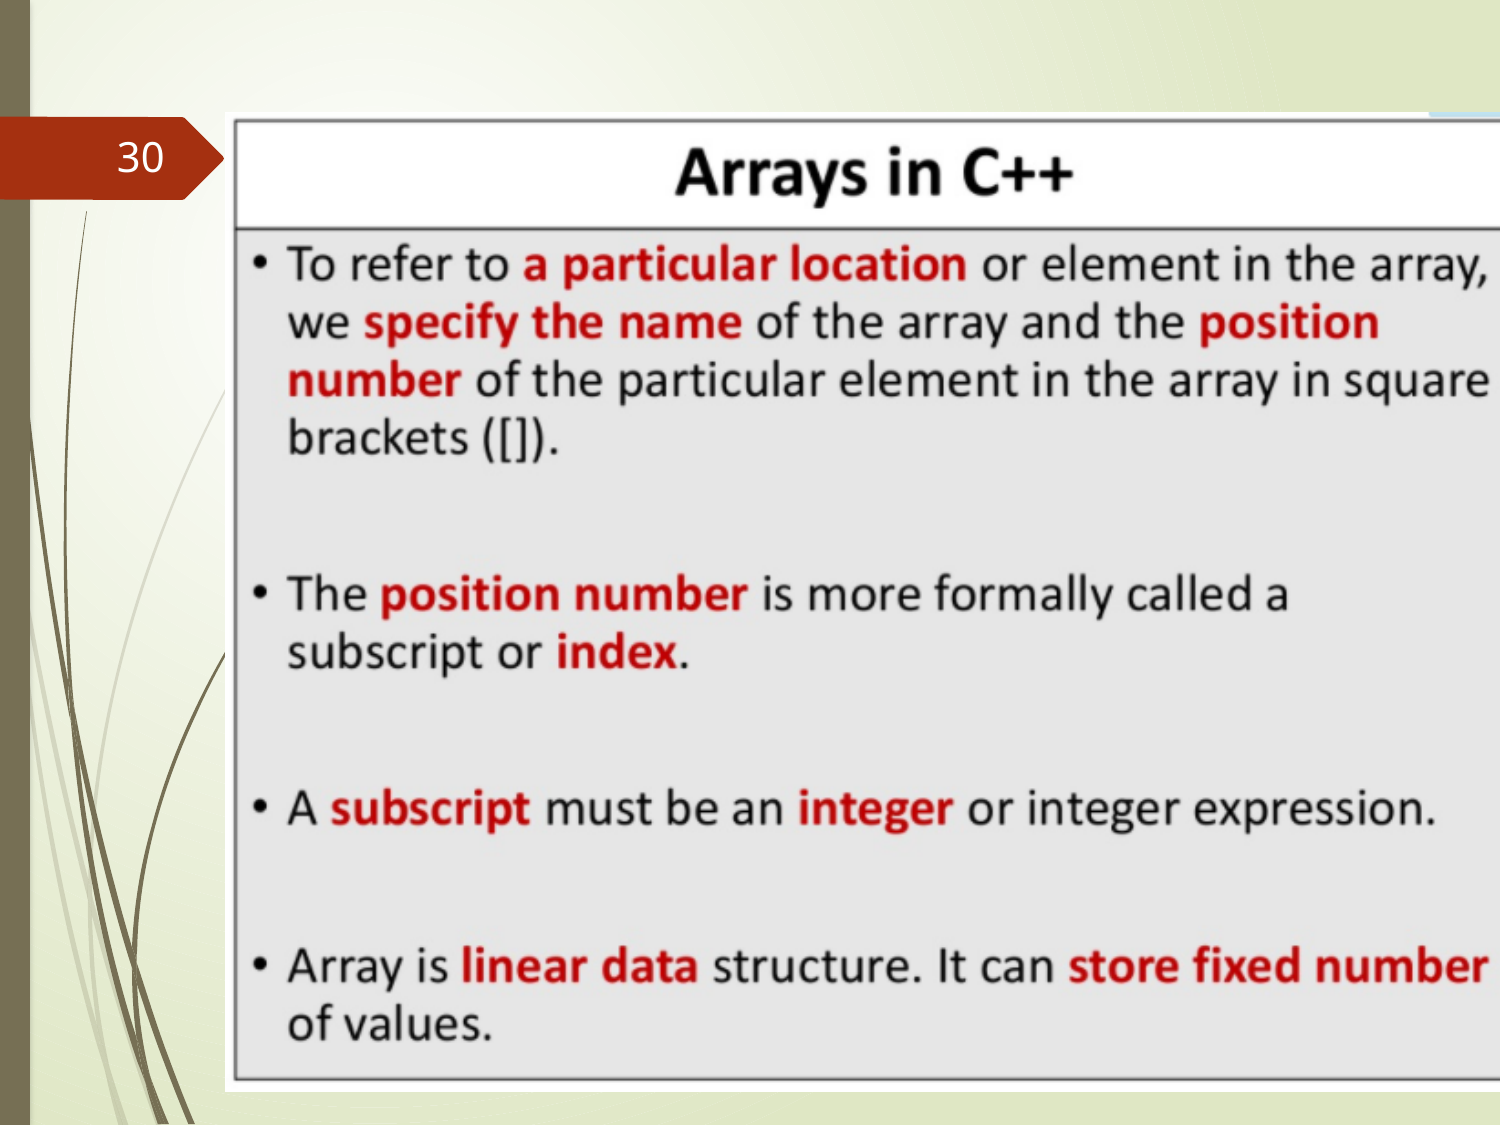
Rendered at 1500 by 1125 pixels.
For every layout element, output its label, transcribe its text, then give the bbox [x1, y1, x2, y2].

slide_number 30 [83, 129, 180, 190]
picture [224, 112, 1500, 1093]
